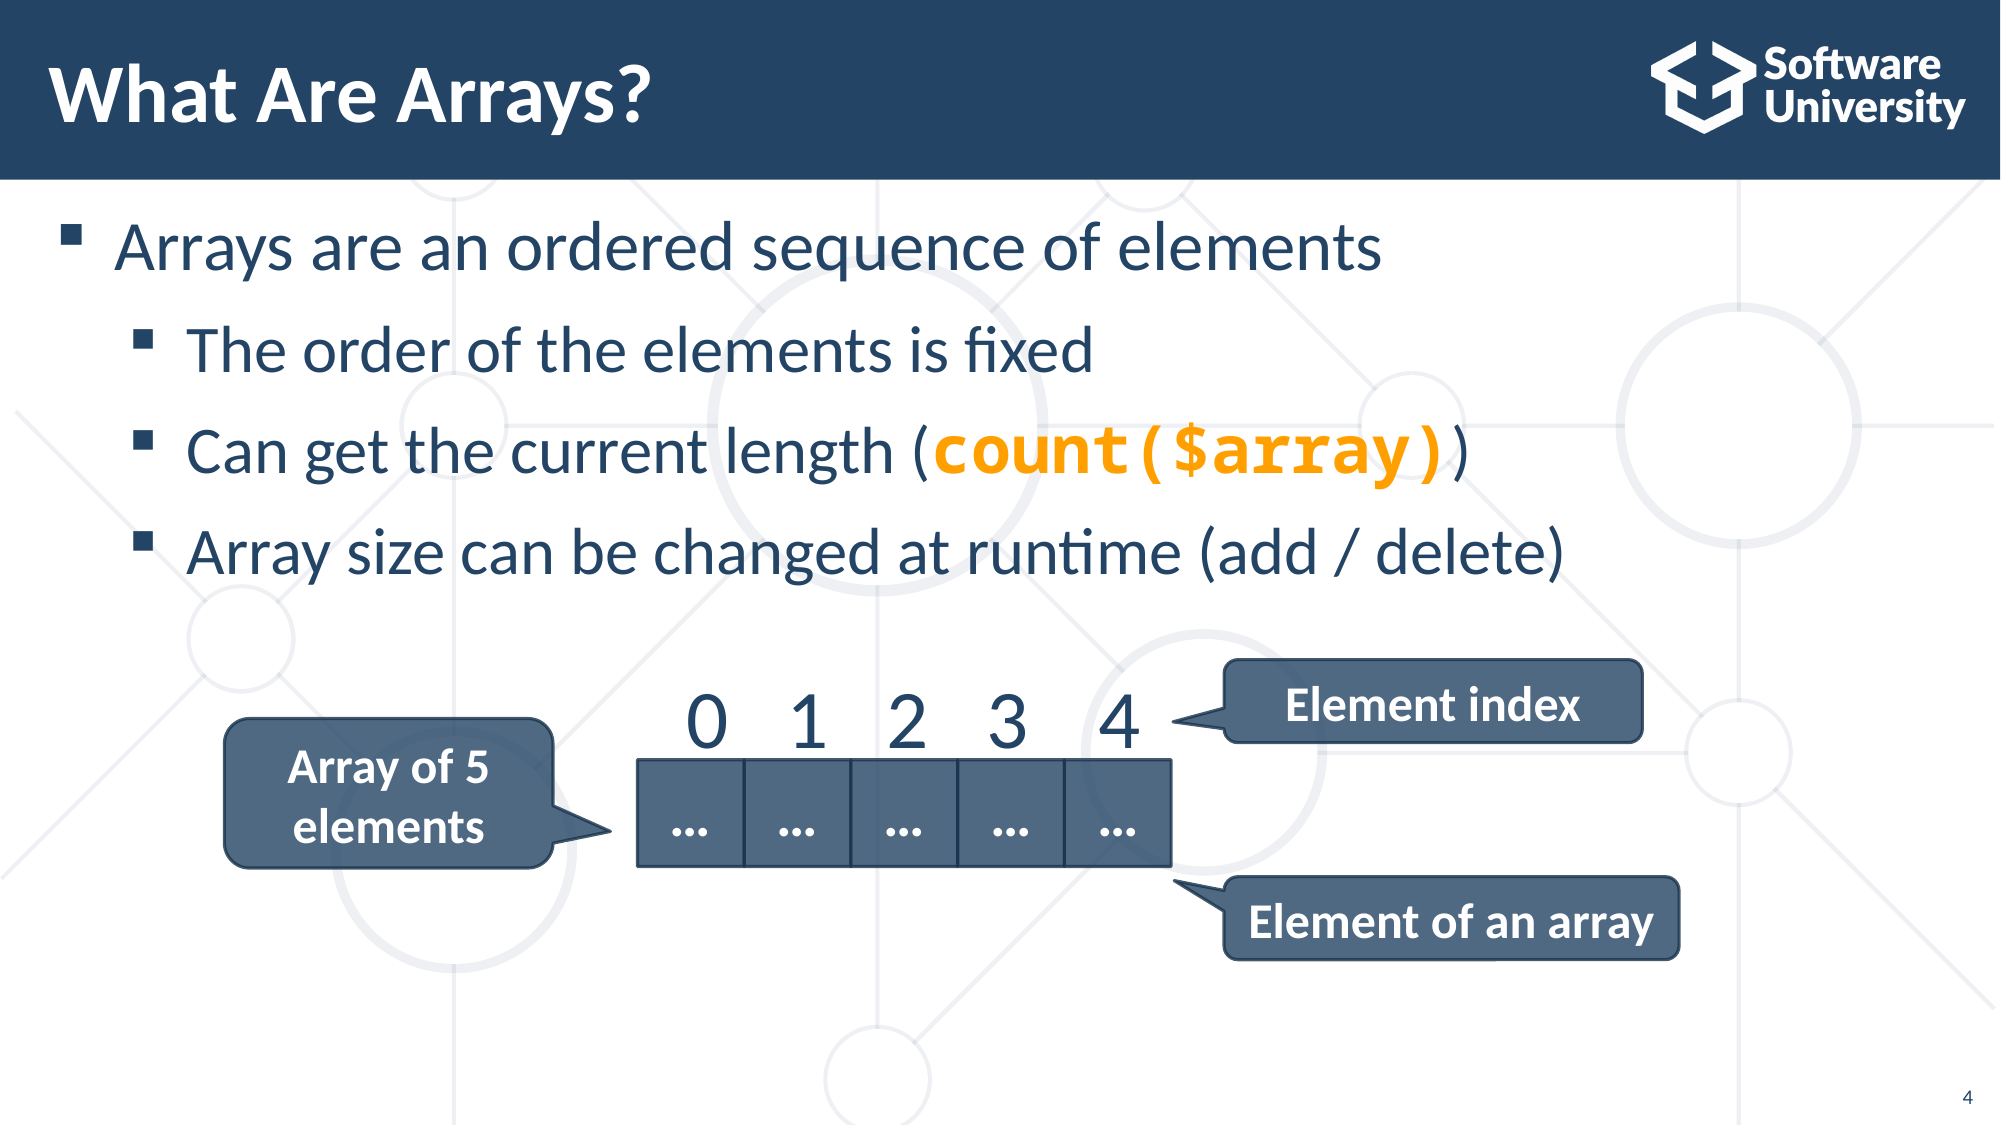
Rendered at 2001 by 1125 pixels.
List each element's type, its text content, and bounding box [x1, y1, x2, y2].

text_box Element index [1176, 657, 1645, 745]
title What Are Arrays? [31, 16, 1625, 162]
slide_number 4 [1927, 1067, 1989, 1117]
picture [1651, 41, 1966, 134]
text_box Element of an array [1172, 874, 1682, 962]
list Arrays are an ordered sequence of elements The order of the elements is fixed Can get the current length (count($array)) Array size can be changed at runtime (add / delete) [37, 200, 1888, 640]
text_box Array of 5 elements [222, 716, 613, 871]
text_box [637, 637, 1172, 867]
